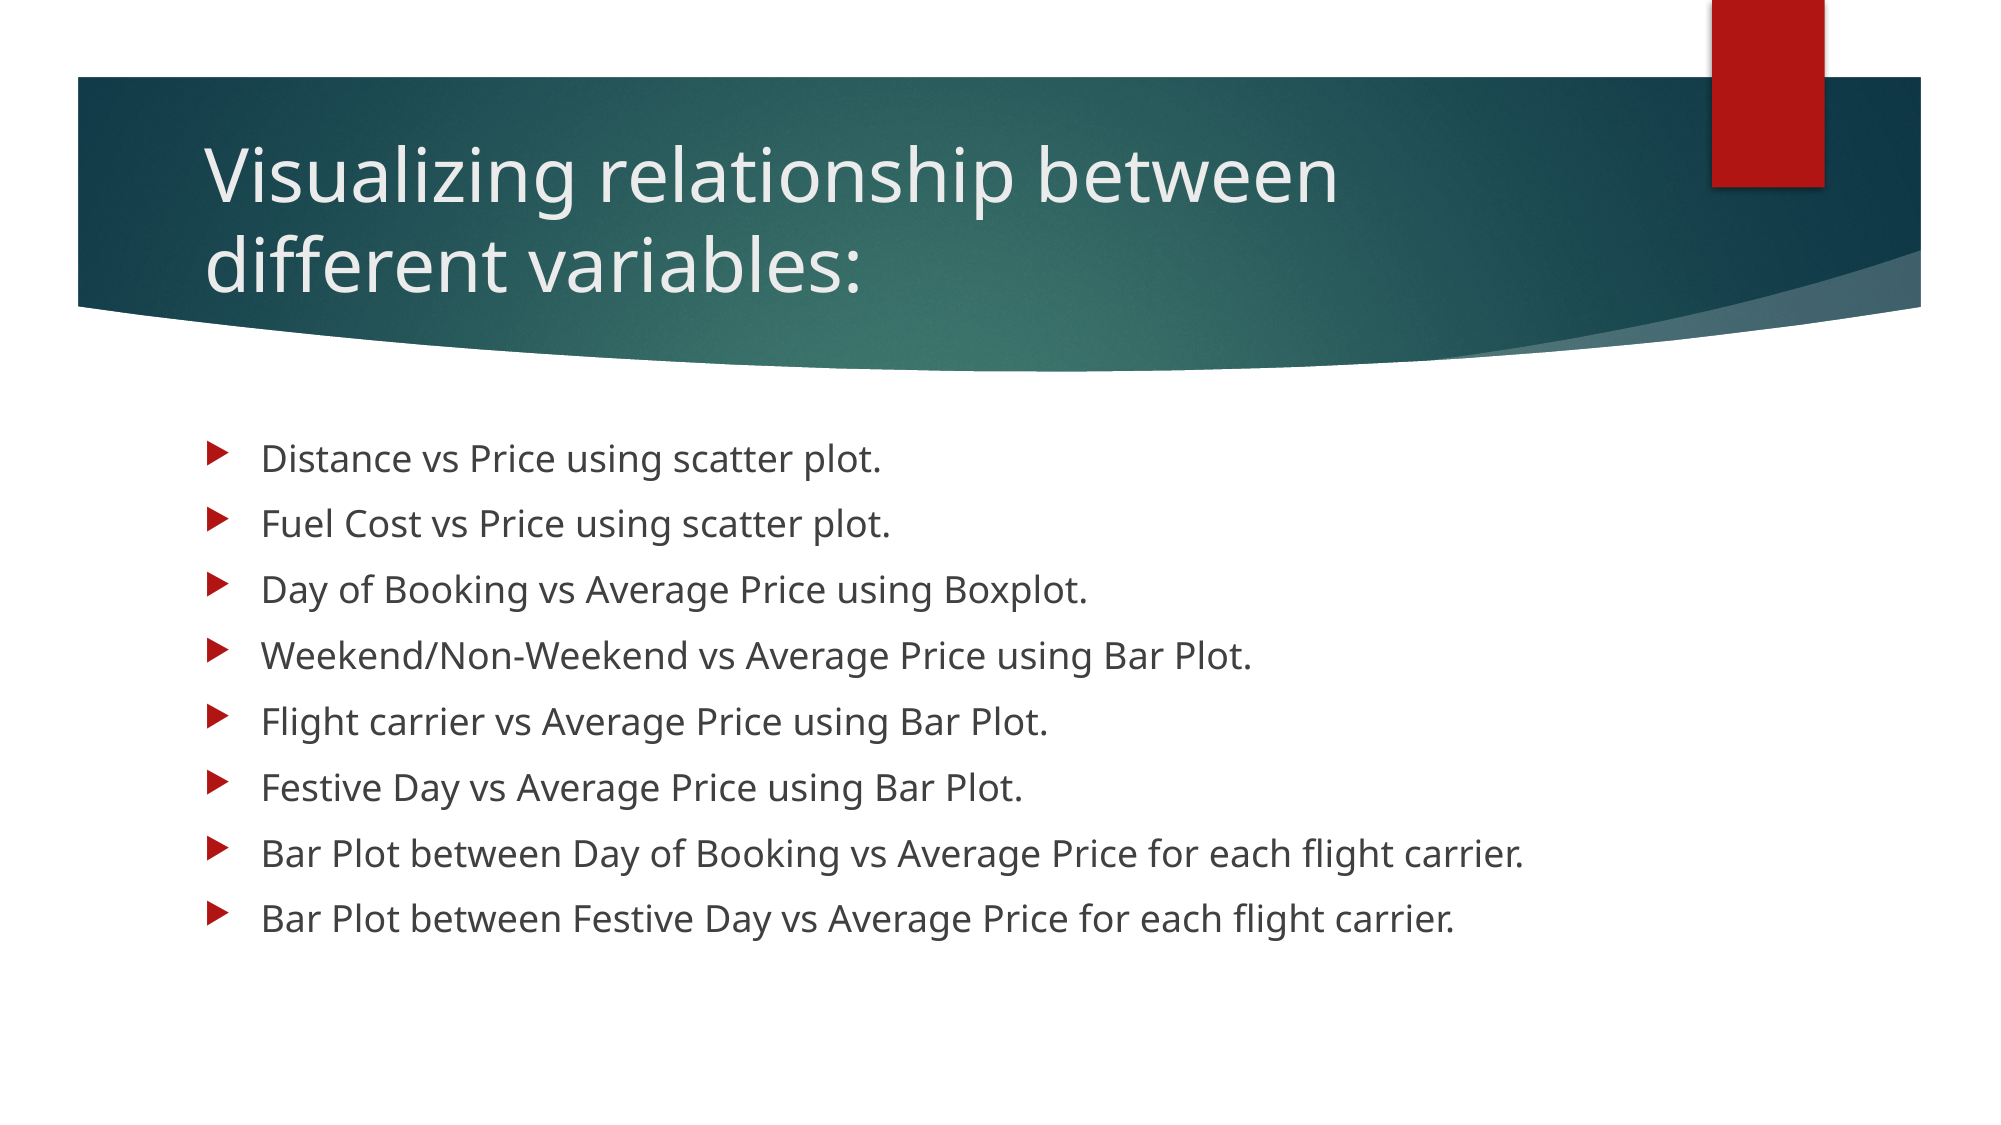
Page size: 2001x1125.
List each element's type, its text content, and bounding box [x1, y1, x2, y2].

title Visualizing relationship between different variables: [189, 159, 1638, 276]
list Distance vs Price using scatter plot. Fuel Cost vs Price using scatter plot. Day of Booking vs Average Price using Boxplot. Weekend/Non-Weekend vs Average Price using Bar Plot. Flight carrier vs Average Price using Bar Plot. Festive Day vs Average Price using Bar Plot. Bar Plot between Day of Booking vs Average Price for each flight carrier. Bar Plot between Festive Day vs Average Price for each flight carrier. [189, 427, 1638, 988]
